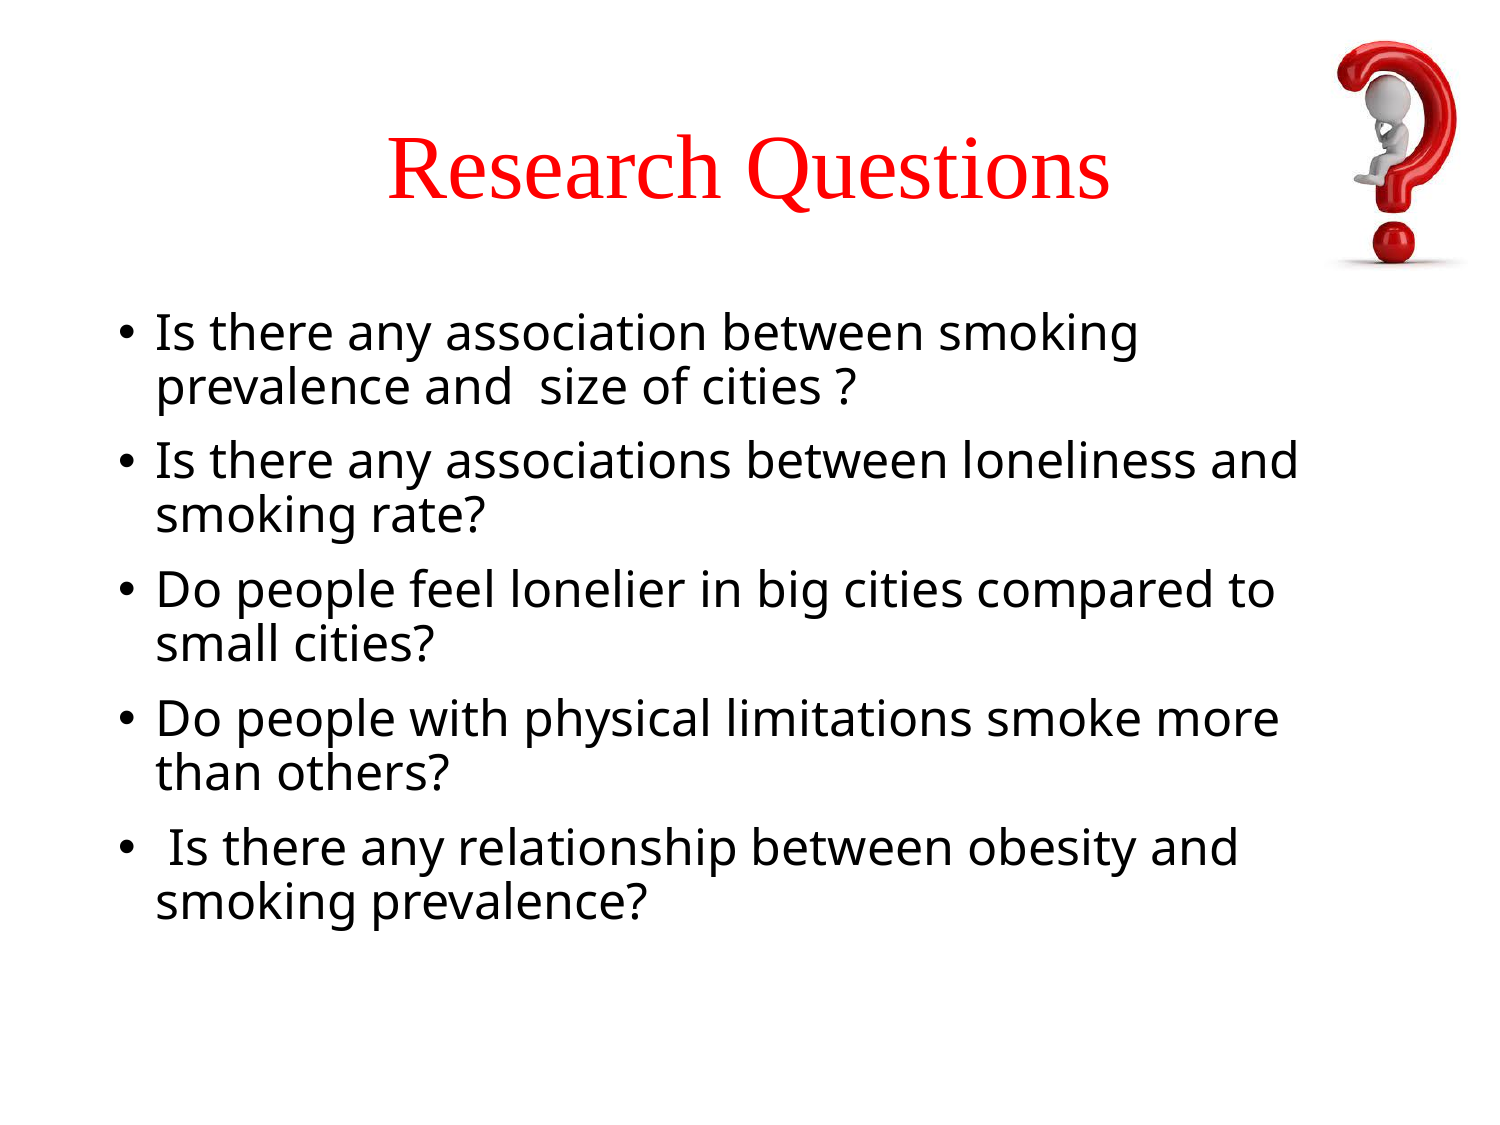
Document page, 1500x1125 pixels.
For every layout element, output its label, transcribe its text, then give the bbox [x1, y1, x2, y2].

picture [1316, 25, 1478, 278]
list Is there any association between smoking prevalence and size of cities ? Is there any associations between loneliness and smoking rate? Do people feel lonelier in big cities compared to small cities? Do people with physical limitations smoke more than others? Is there any relationship between obesity and smoking prevalence? [103, 299, 1397, 1023]
title Research Questions [103, 59, 1316, 278]
